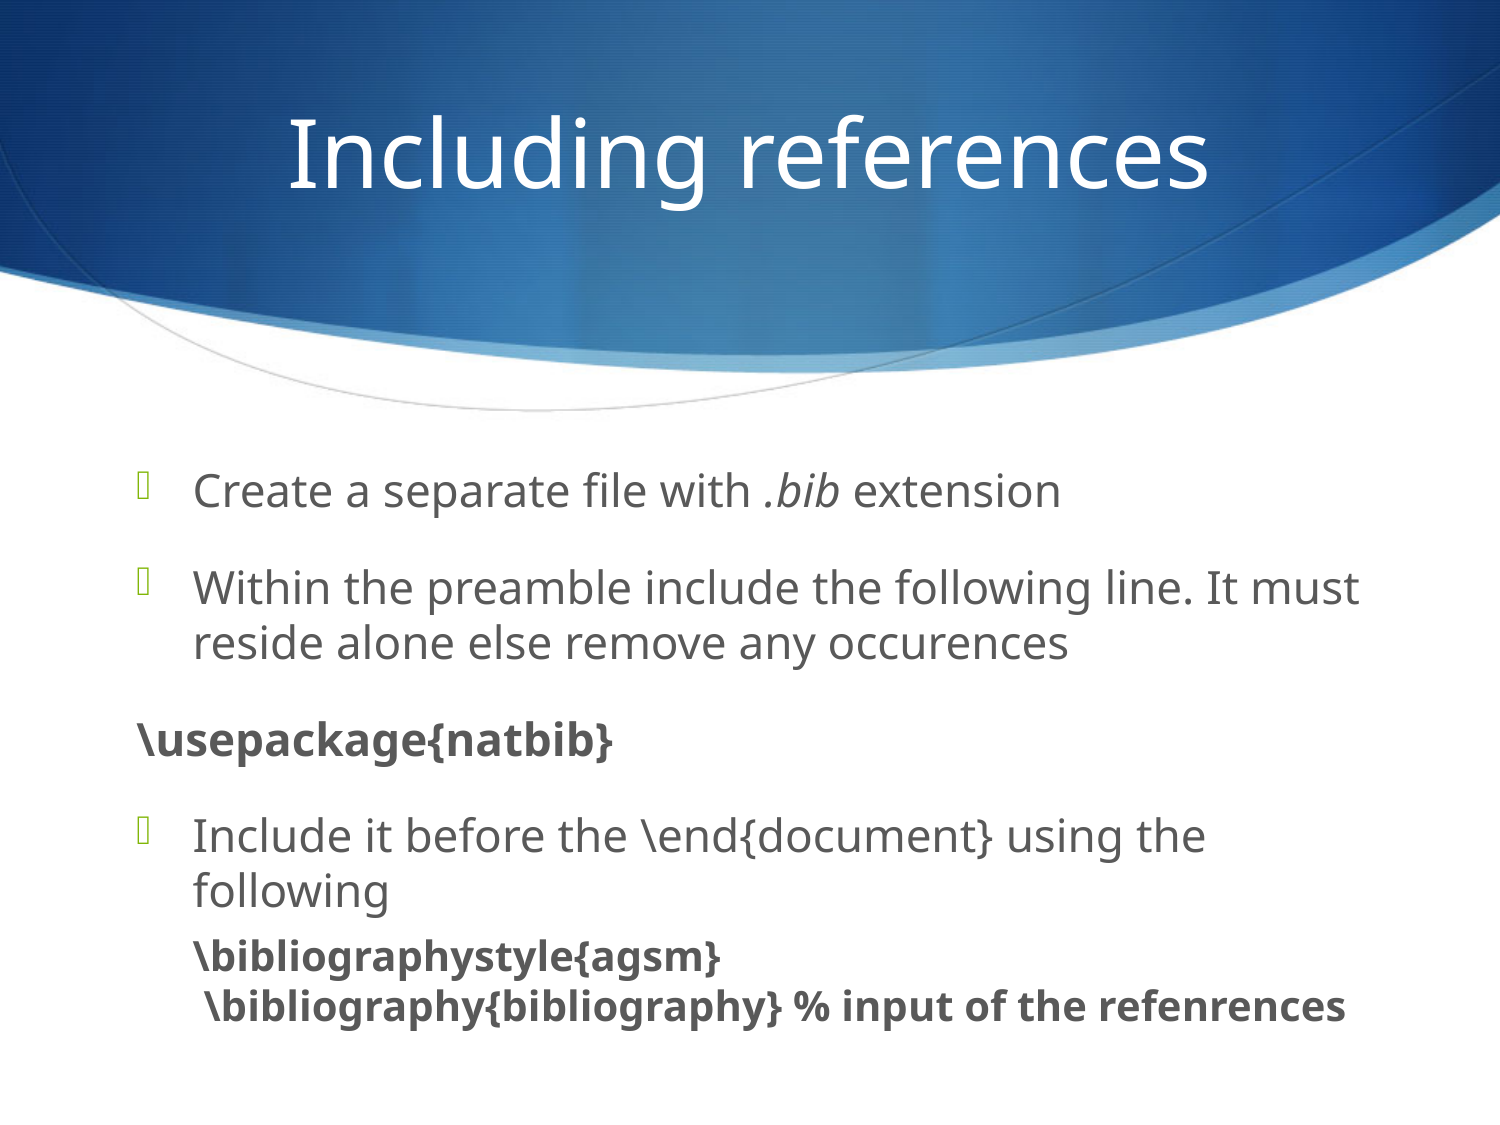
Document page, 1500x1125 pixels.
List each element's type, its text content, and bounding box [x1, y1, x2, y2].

picture [0, 0, 1500, 1125]
list Create a separate file with .bib extension Within the preamble include the following line. It must reside alone else remove any occurences \usepackage{natbib} Include it before the \end{document} using the following \bibliographystyle{agsm} \bibliography{bibliography} % input of the refenrences [121, 454, 1379, 991]
title Including references [75, 56, 1425, 245]
